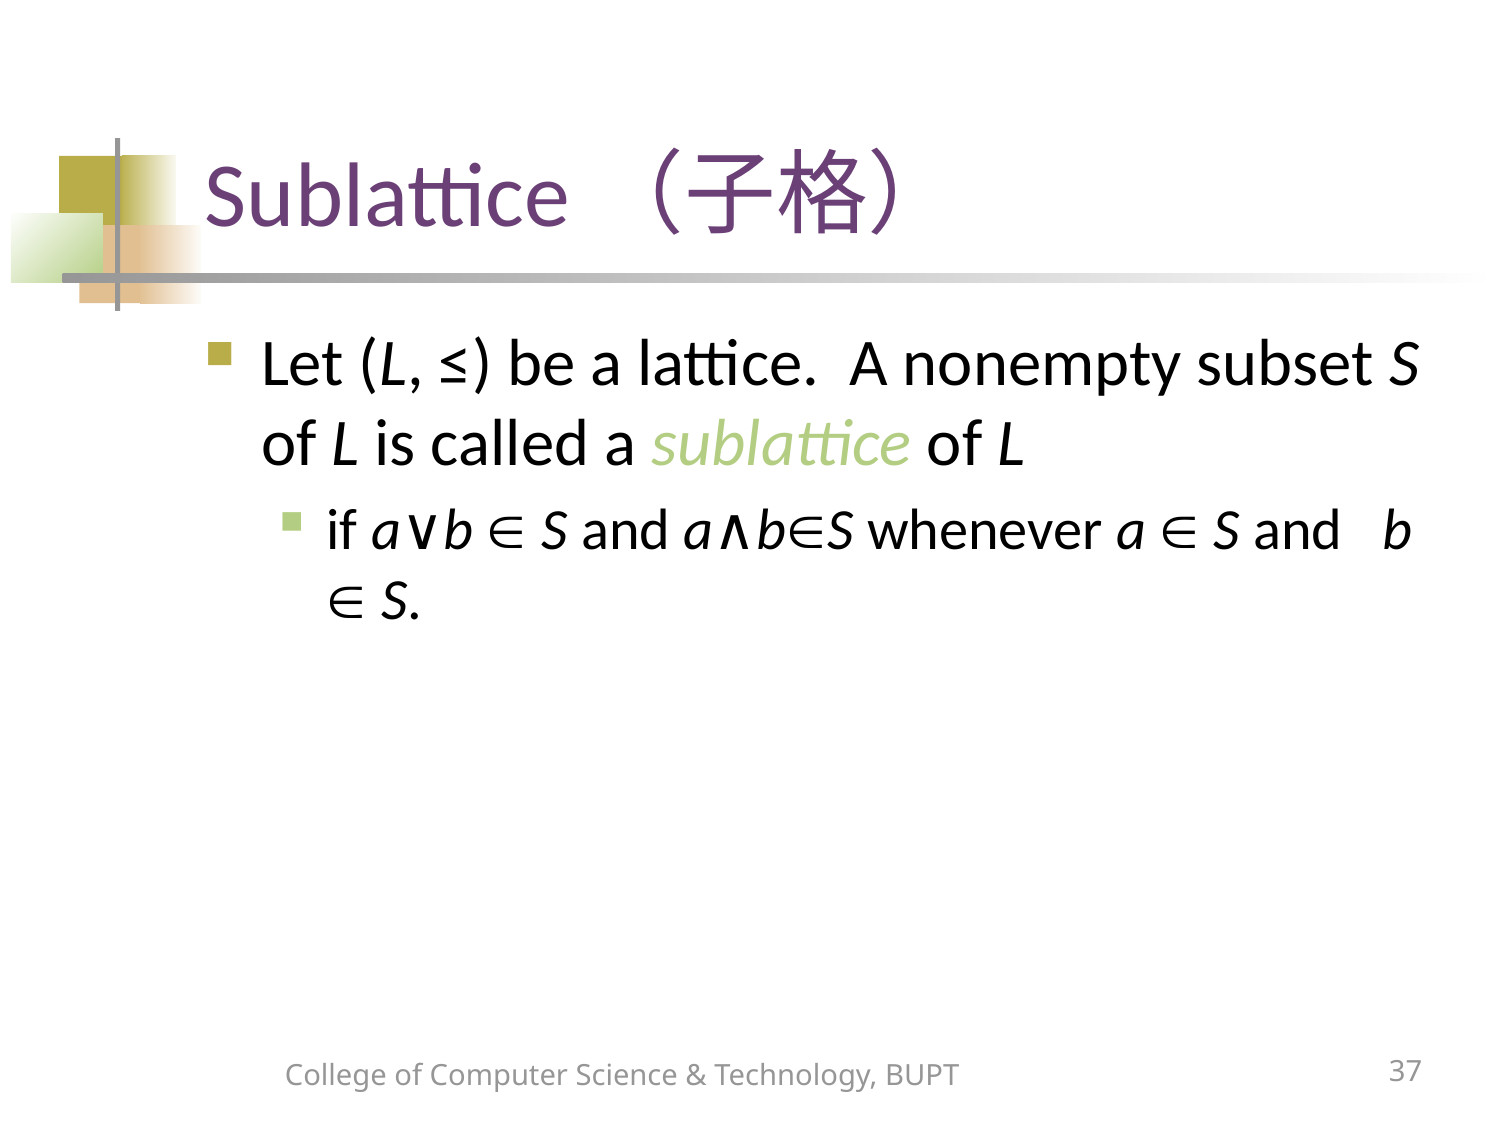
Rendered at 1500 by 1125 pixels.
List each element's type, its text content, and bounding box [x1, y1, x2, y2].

slide_number 37 [1124, 1024, 1438, 1101]
list Let (L, ≤) be a lattice. A nonempty subset S of L is called a sublattice of L if a∨b  S and a∧bS whenever a  S and b  S. [189, 311, 1465, 987]
footer College of Computer Science & Technology, BUPT [189, 1022, 1063, 1099]
title Sublattice（子格） [189, 65, 1469, 253]
